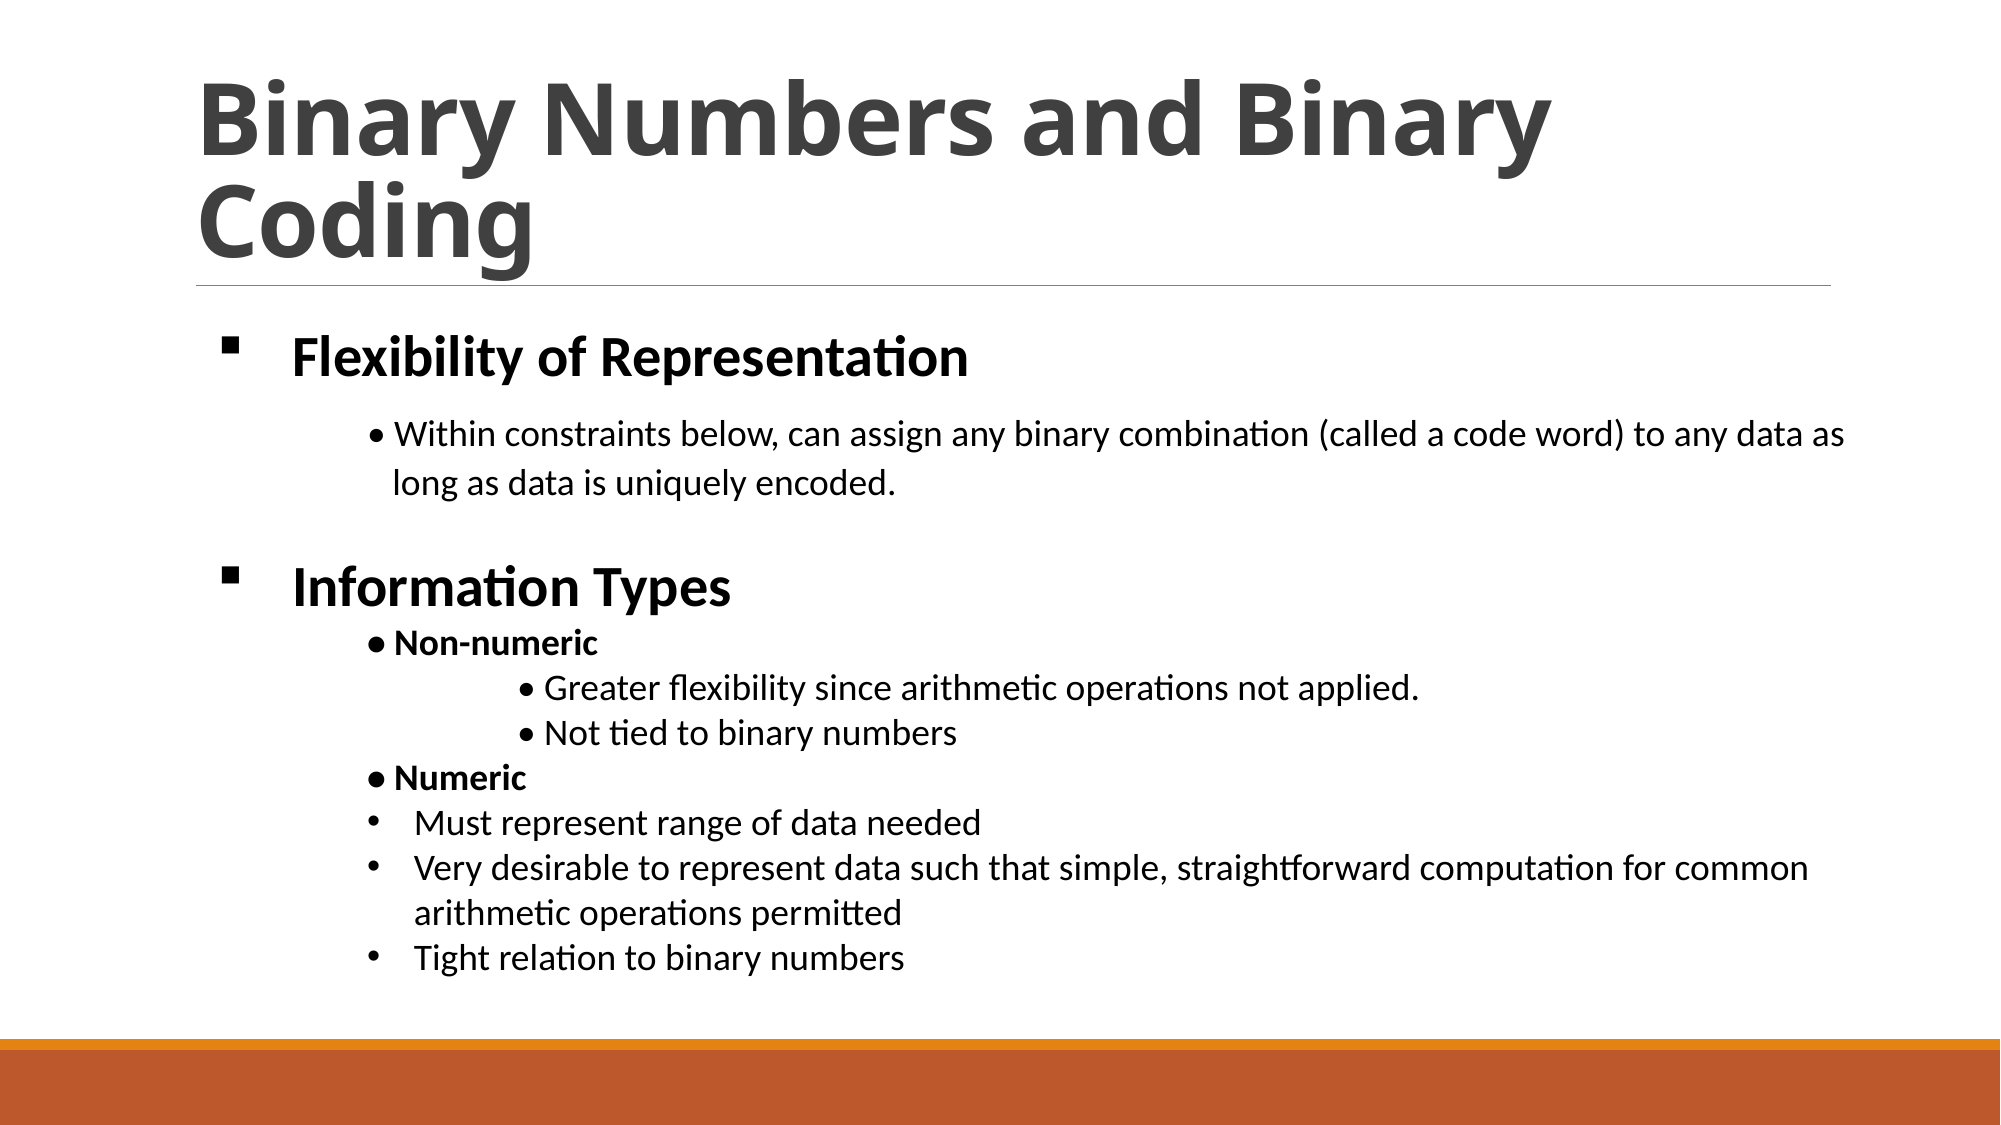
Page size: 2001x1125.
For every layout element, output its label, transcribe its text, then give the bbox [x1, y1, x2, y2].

title Binary Numbers and Binary Coding [180, 47, 1830, 285]
text_box Flexibility of Representation • Within constraints below, can assign any binary combination (called a code word) to any data as long as data is uniquely encoded. Information Types • Non-numeric • Greater flexibility since arithmetic operations not applied. • Not tied to binary numbers • Numeric Must represent range of data needed Very desirable to represent data such that simple, straightforward computation for common arithmetic operations permitted Tight relation to binary numbers [202, 310, 1905, 986]
